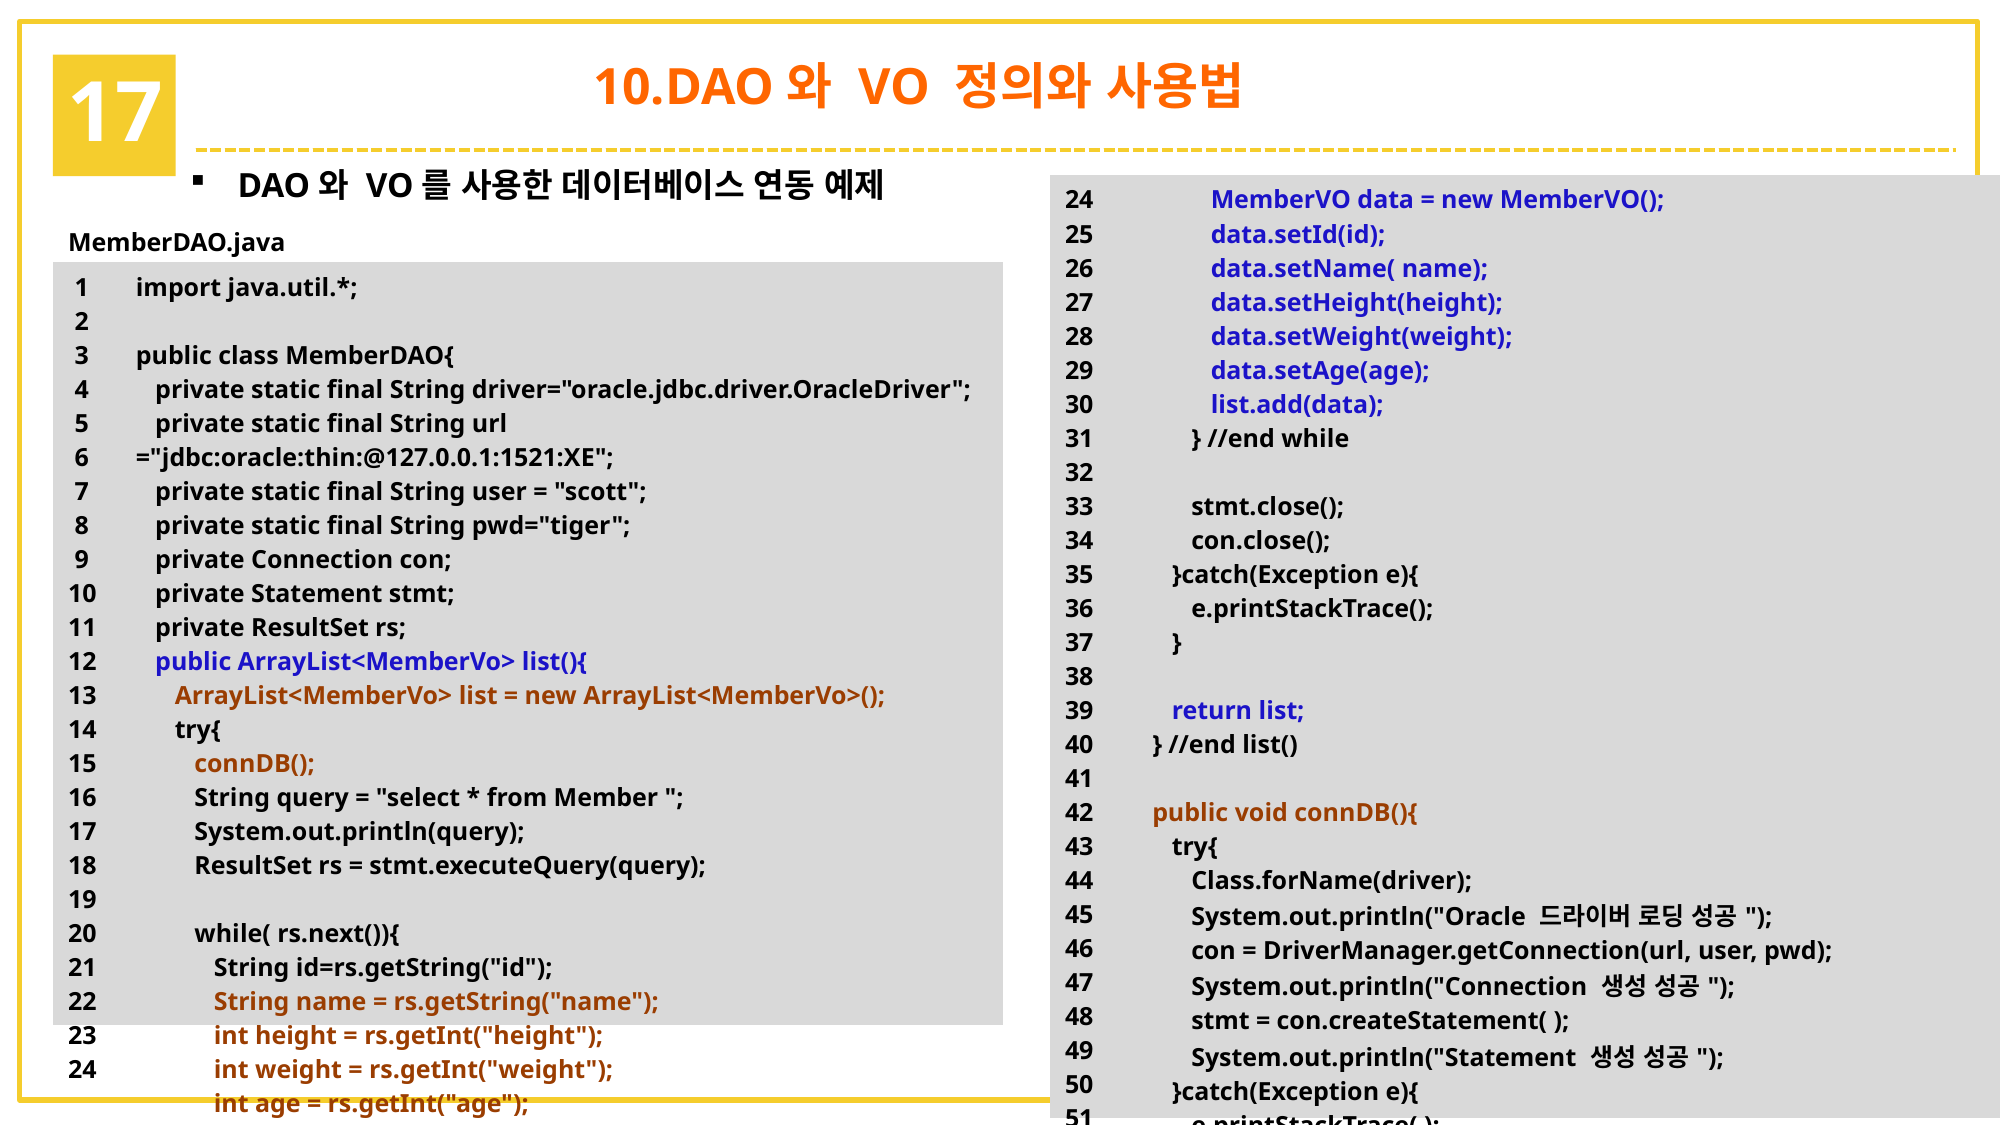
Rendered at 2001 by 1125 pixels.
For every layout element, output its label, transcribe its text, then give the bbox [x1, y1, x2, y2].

text_box [18, 19, 1979, 1102]
table_cell MemberVO data = new MemberVO(); data.setId(id); data.setName( name); data.setHeight(height); data.setWeight(weight); data.setAge(age); list.add(data); } //end while stmt.close(); con.close(); }catch(Exception e){ e.printStackTrace(); } return list; } //end list() public void connDB(){ try{ Class.forName(driver); System.out.println("Oracle 드라이버 로딩 성공"); con = DriverManager.getConnection(url, user, pwd); System.out.println("Connection 생성 성공"); stmt = con.createStatement( ); System.out.println("Statement 생성 성공"); }catch(Exception e){ e.printStackTrace( ); } } } [1118, 175, 2000, 1118]
text_box 10.DAO와 VO 정의와 사용법 [214, 47, 1625, 123]
table_header [1050, 130, 2000, 175]
table_cell 1 2 3 4 5 6 7 8 9 10 11 12 13 14 15 16 17 18 19 20 21 22 23 24 [53, 262, 121, 1025]
text_box 17 [53, 51, 199, 166]
table_cell import java.util.*; public class MemberDAO{ private static final String driver="oracle.jdbc.driver.OracleDriver"; private static final String url ="jdbc:oracle:thin:@127.0.0.1:1521:XE"; private static final String user = "scott"; private static final String pwd="tiger"; private Connection con; private Statement stmt; private ResultSet rs; public ArrayList<MemberVo> list(){ ArrayList<MemberVo> list = new ArrayList<MemberVo>(); try{ connDB(); String query = "select * from Member "; System.out.println(query); ResultSet rs = stmt.executeQuery(query); while( rs.next()){ String id=rs.getString("id"); String name = rs.getString("name"); int height = rs.getInt("height"); int weight = rs.getInt("weight"); int age = rs.getInt("age"); [121, 262, 1003, 1025]
table_header MemberDAO.java [53, 217, 1003, 262]
text_box [51, 52, 175, 178]
text_box DAO와 VO를 사용한 데이터베이스 연동 예제 [175, 156, 1050, 212]
table_cell 24 25 26 27 28 29 30 31 32 33 34 35 36 37 38 39 40 41 42 43 44 45 46 47 48 49 50 51 52 53 54 [1050, 175, 1118, 1118]
